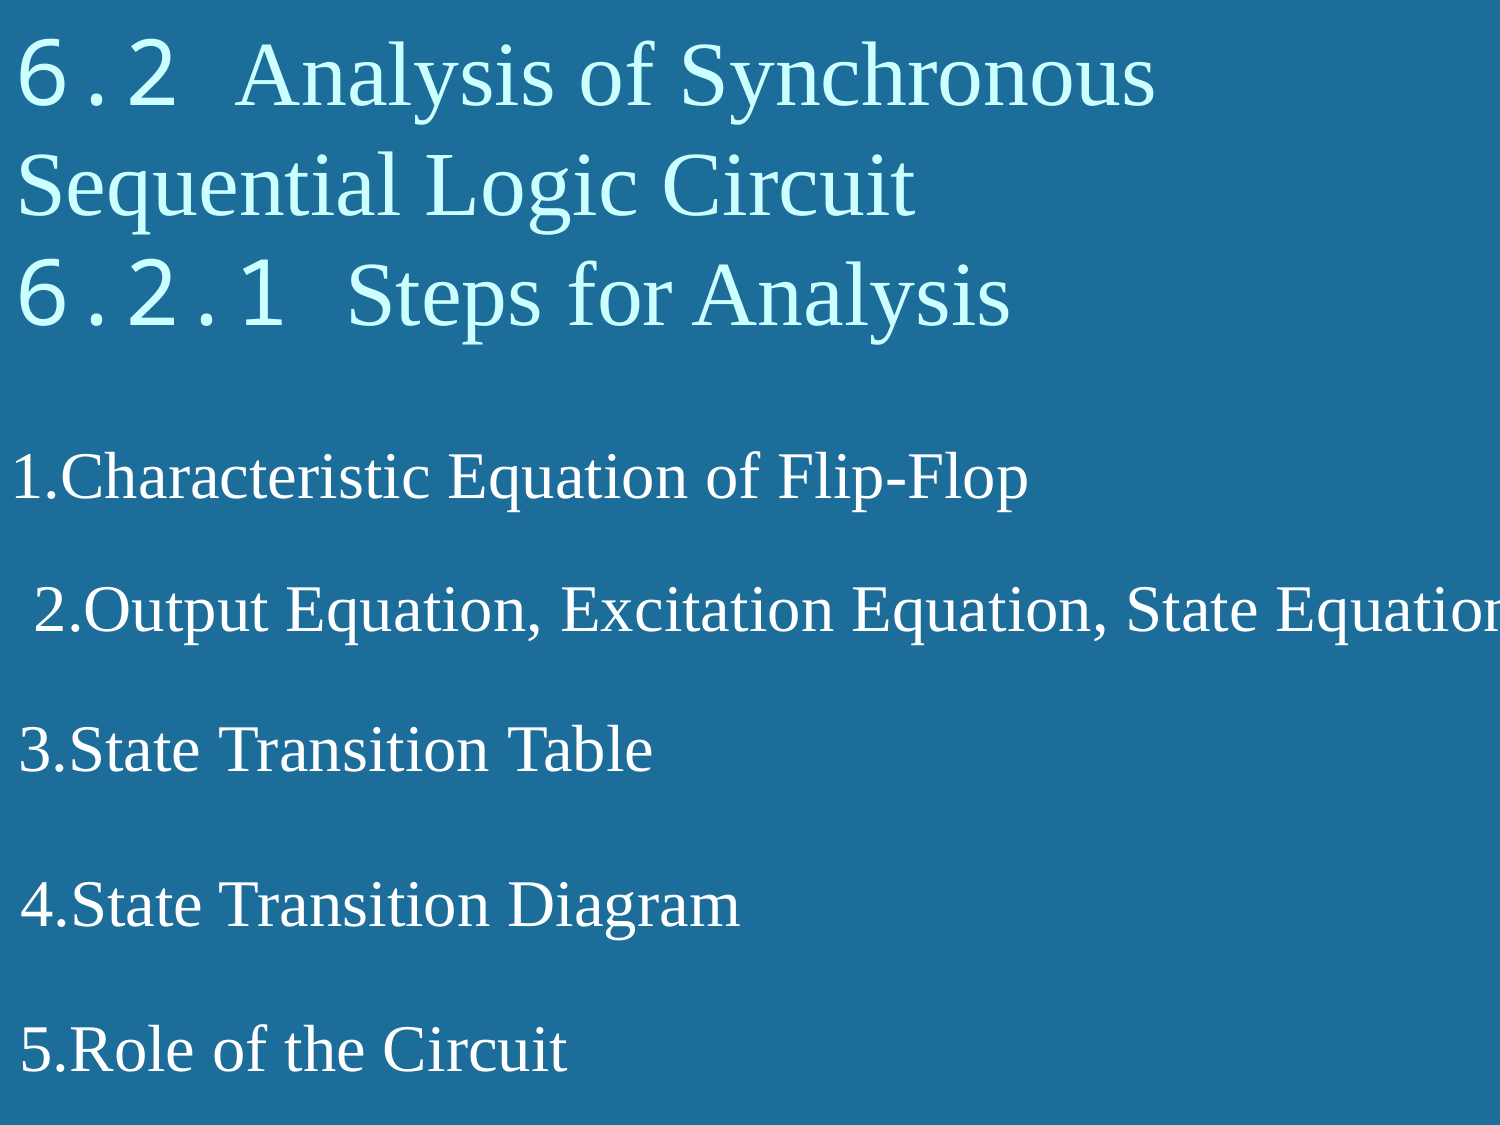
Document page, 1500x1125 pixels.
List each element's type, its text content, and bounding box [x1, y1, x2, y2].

text_box 5.Role of the Circuit [4, 1006, 585, 1093]
text_box 2.Output Equation, Excitation Equation, State Equation [18, 557, 1500, 733]
text_box 3.State Transition Table [3, 697, 671, 793]
title 6.2 Analysis of Synchronous Sequential Logic Circuit 6.2.1 Steps for Analysis [0, 3, 1500, 352]
text_box 1.Characteristic Equation of Flip-Flop [0, 433, 1270, 521]
text_box 4.State Transition Diagram [5, 852, 758, 948]
